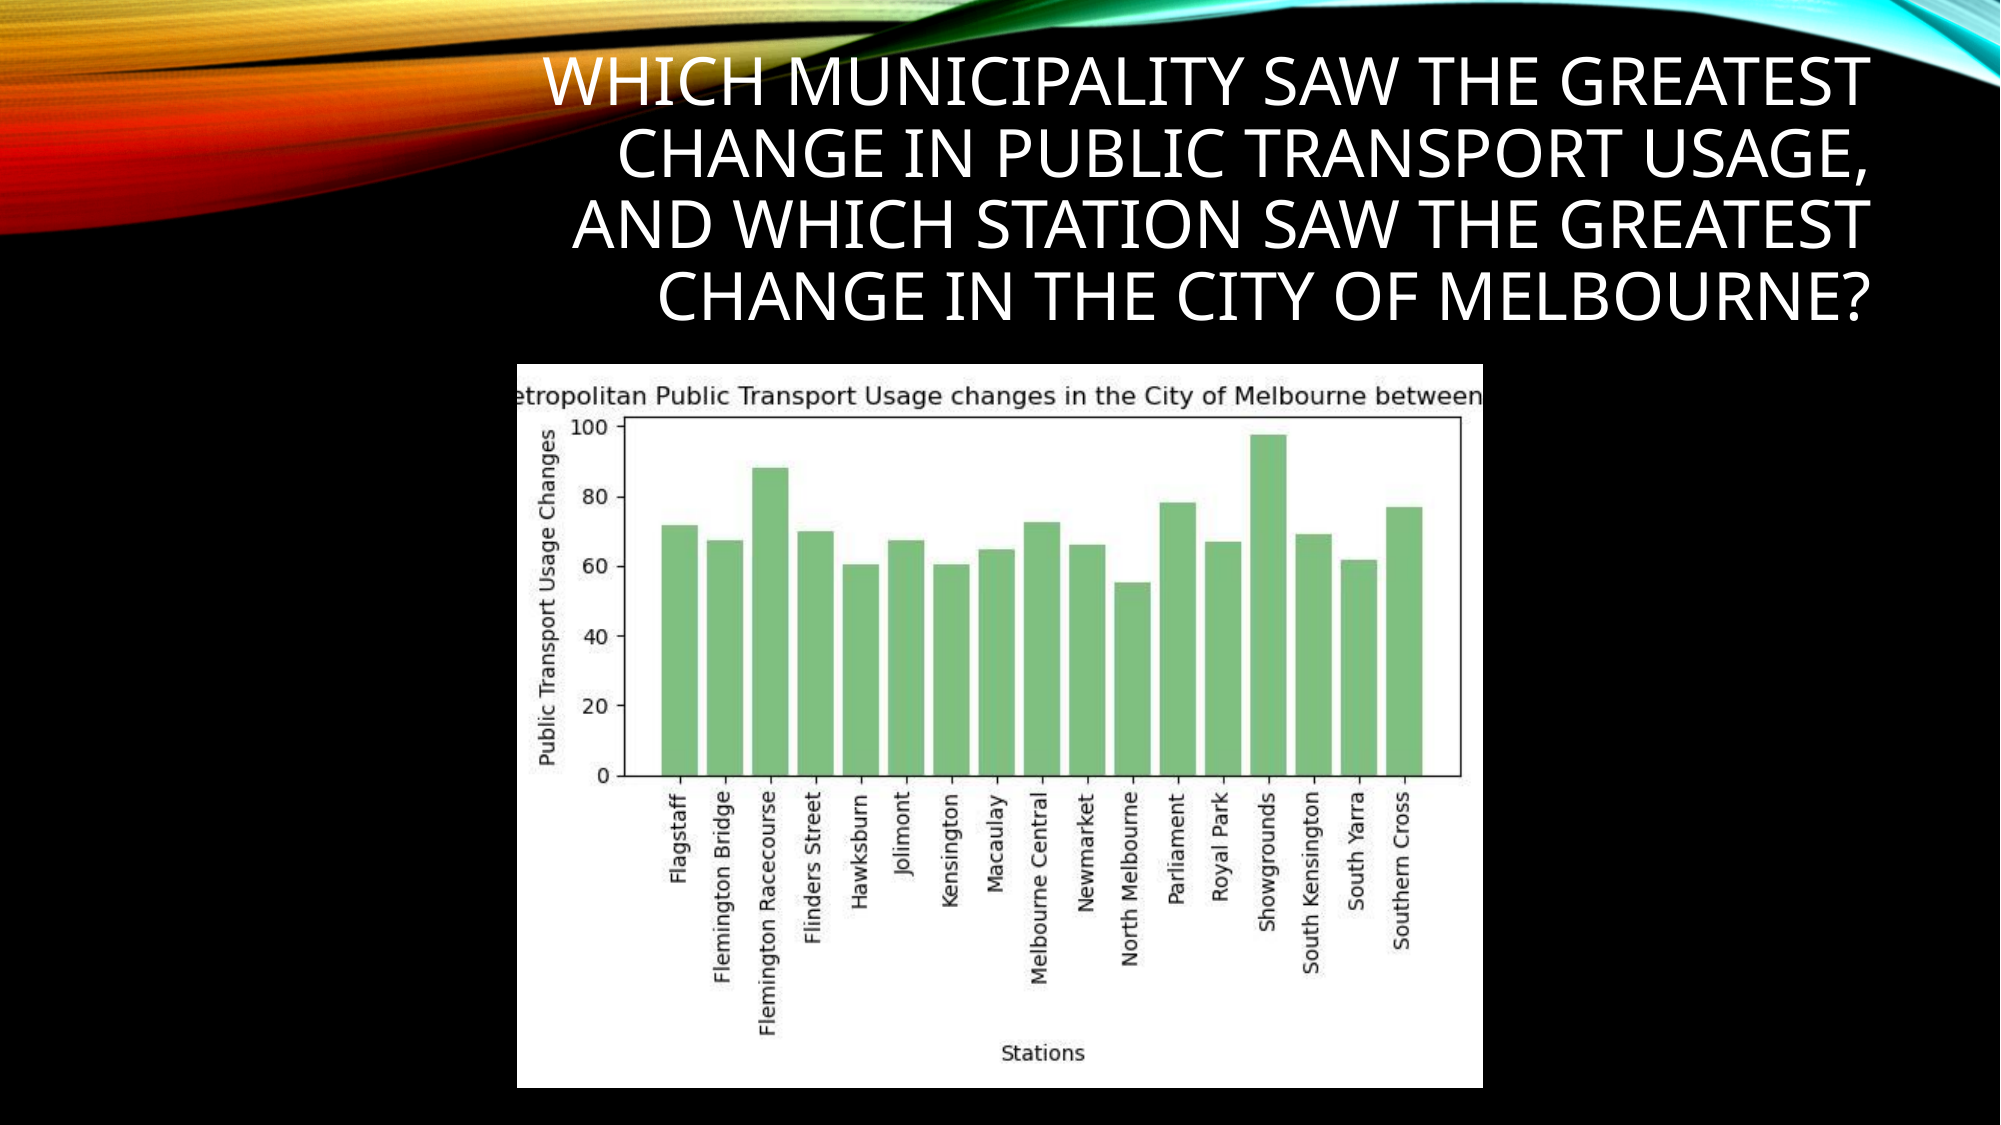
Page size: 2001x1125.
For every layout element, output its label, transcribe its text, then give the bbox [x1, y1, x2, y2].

title Which municipality saw the greatest change in public transport usage, and which station saw the greatest change in the City of Melbourne? [474, 125, 1888, 338]
picture [0, 0, 2000, 237]
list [517, 364, 1483, 1089]
